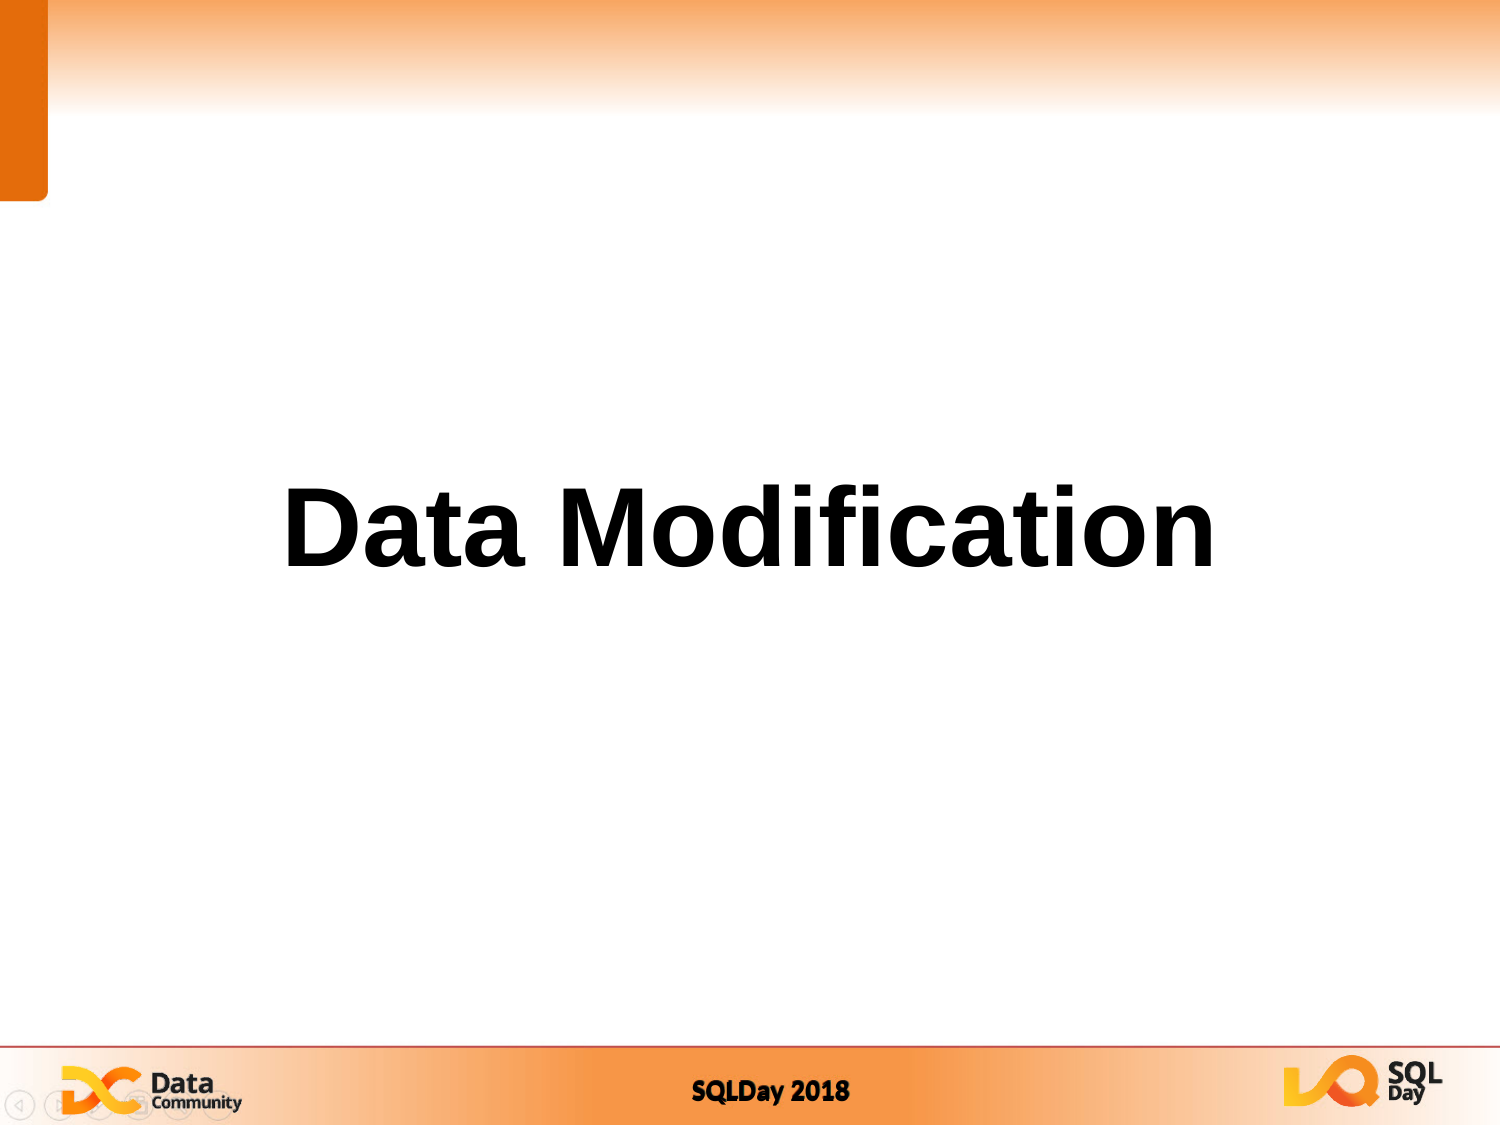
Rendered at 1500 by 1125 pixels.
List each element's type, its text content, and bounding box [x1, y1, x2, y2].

picture [0, 0, 1500, 1125]
title Data Modification [137, 287, 1363, 756]
